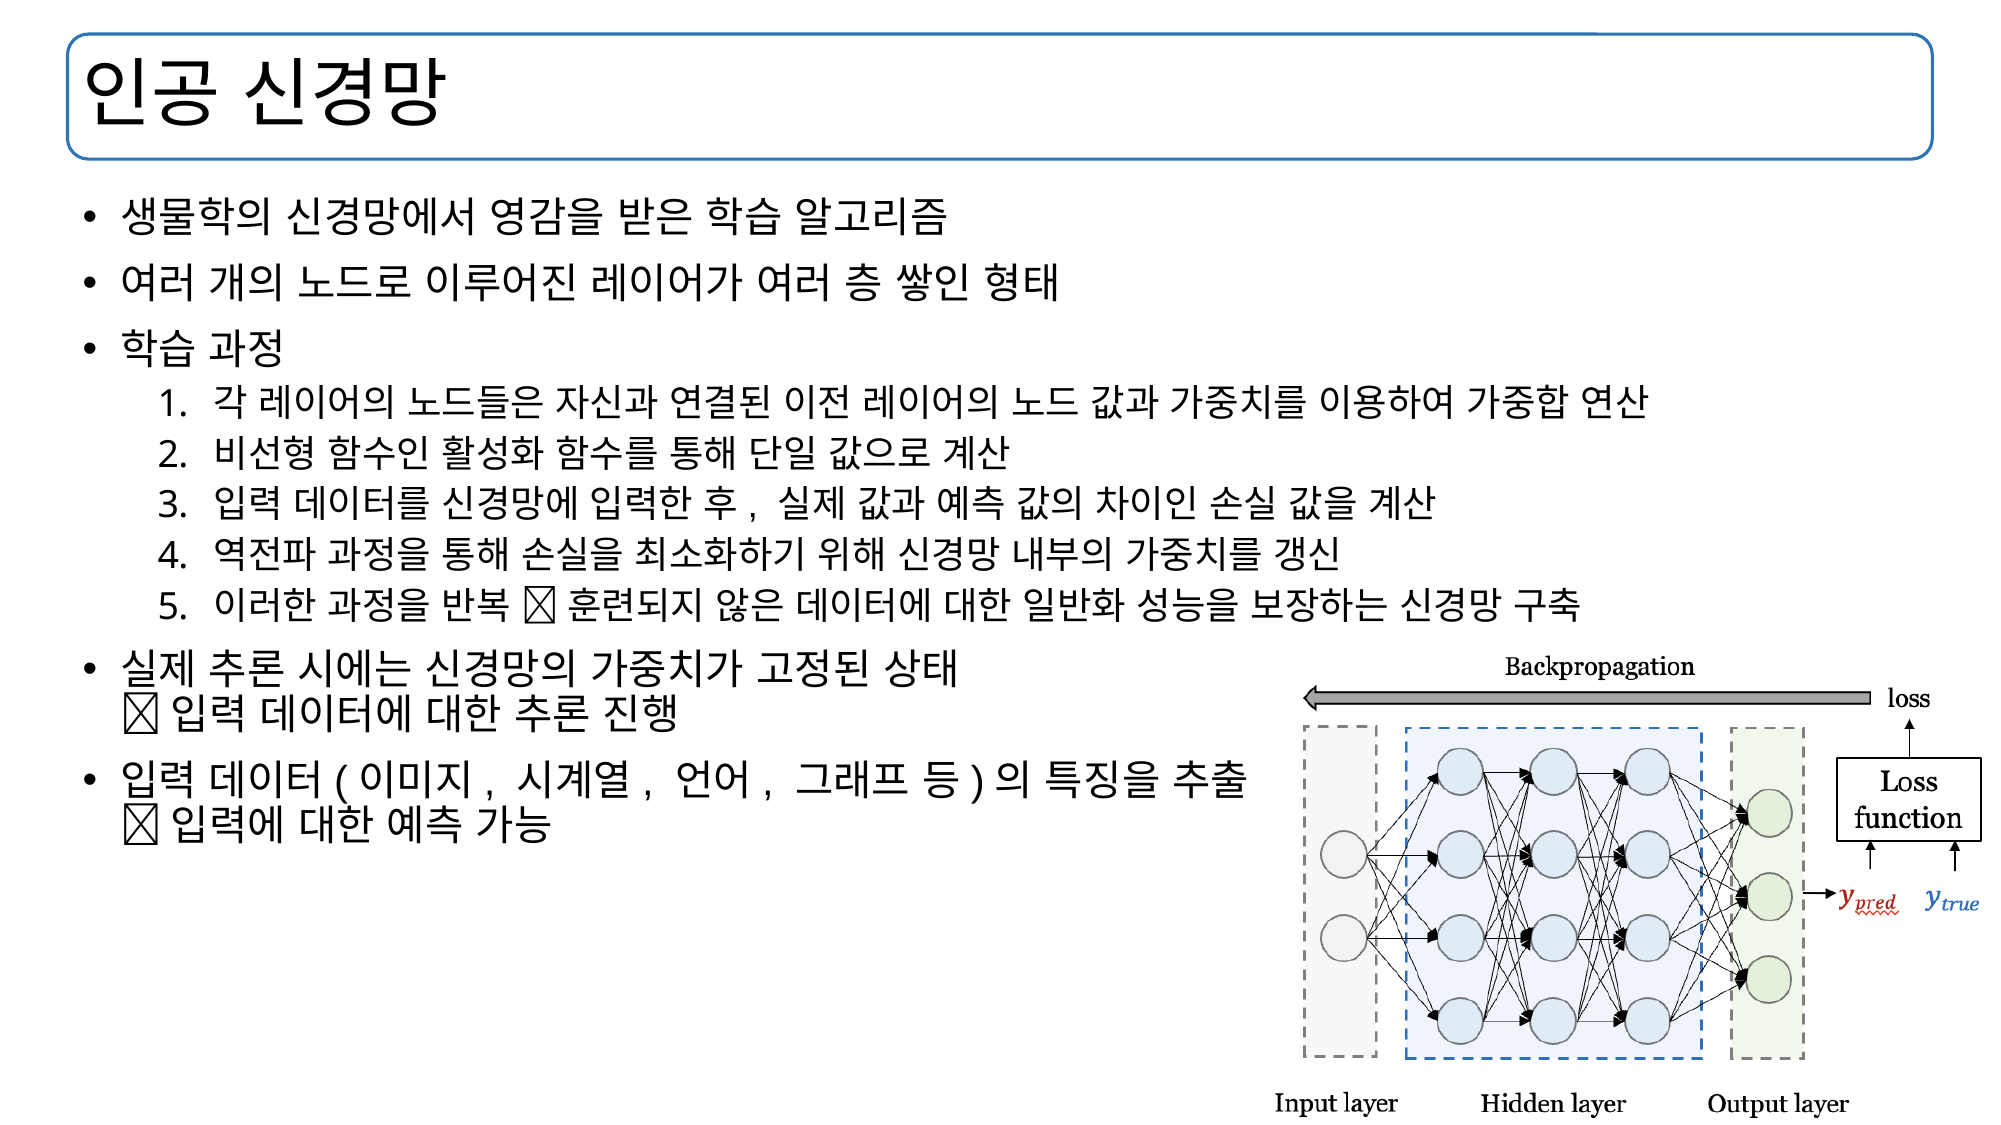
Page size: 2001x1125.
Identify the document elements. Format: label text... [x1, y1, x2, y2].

list 생물학의 신경망에서 영감을 받은 학습 알고리즘 여러 개의 노드로 이루어진 레이어가 여러 층 쌓인 형태 학습 과정 각 레이어의 노드들은 자신과 연결된 이전 레이어의 노드 값과 가중치를 이용하여 가중합 연산 비선형 함수인 활성화 함수를 통해 단일 값으로 계산 입력 데이터를 신경망에 입력한 후, 실제 값과 예측 값의 차이인 손실 값을 계산 역전파 과정을 통해 손실을 최소화하기 위해 신경망 내부의 가중치를 갱신 이러한 과정을 반복  훈련되지 않은 데이터에 대한 일반화 성능을 보장하는 신경망 구축 실제 추론 시에는 신경망의 가중치가 고정된 상태  입력 데이터에 대한 추론 진행 입력 데이터(이미지, 시계열, 언어, 그래프 등)의 특징을 추출  입력에 대한 예측 가능 [67, 189, 1933, 1019]
title 인공 신경망 [67, 34, 1933, 160]
picture [1247, 647, 2000, 1125]
